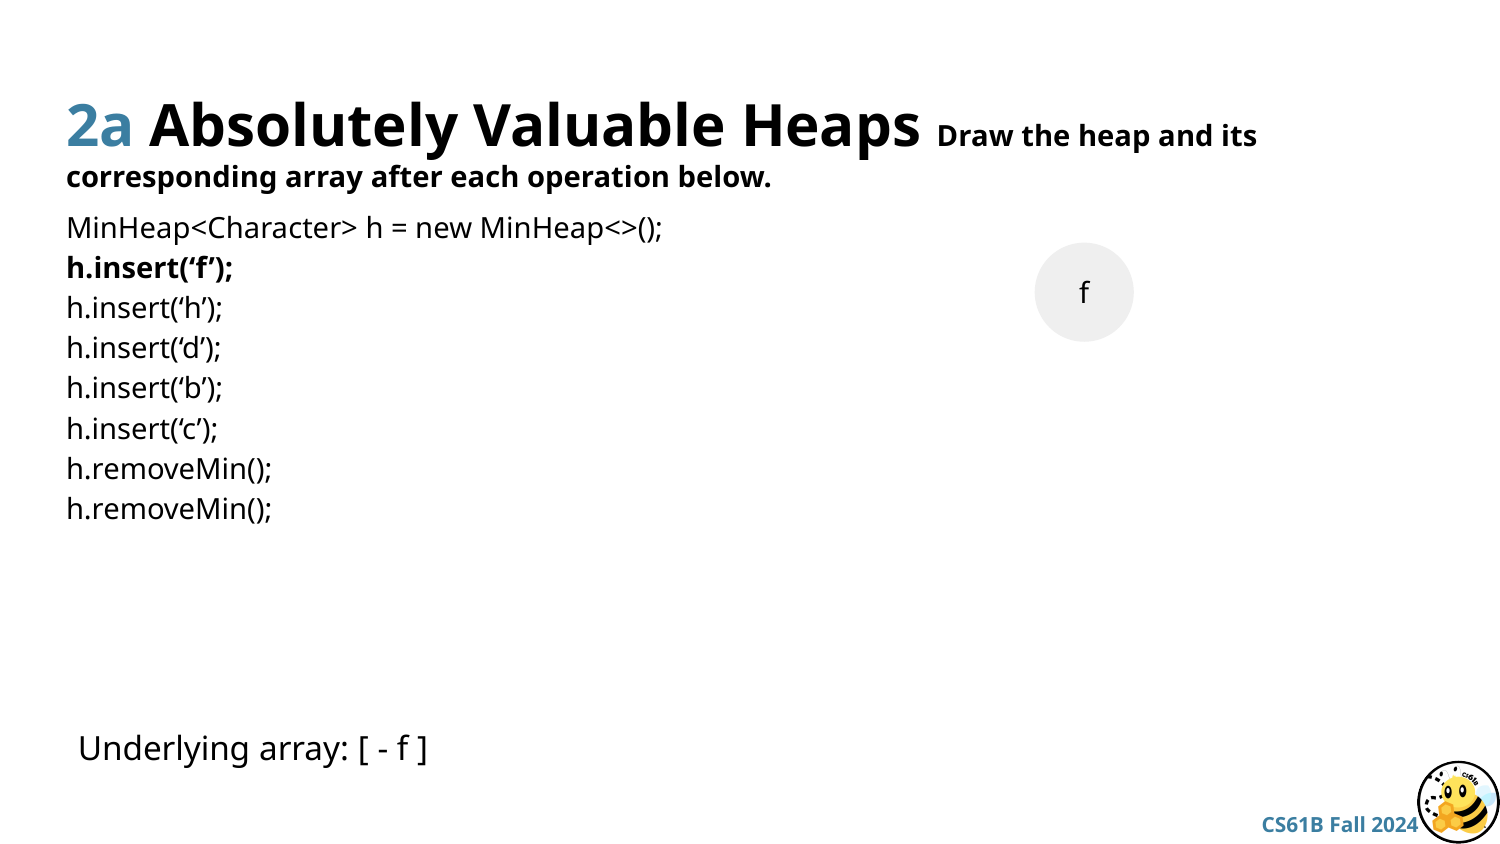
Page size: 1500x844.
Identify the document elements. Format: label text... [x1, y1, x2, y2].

text_box Underlying array: [ - f ] [62, 711, 721, 782]
picture [1417, 760, 1500, 844]
text_box [0, 366, 889, 507]
title 2a Absolutely Valuable Heaps Draw the heap and its corresponding array after each operation below. [51, 72, 1449, 167]
list MinHeap<Character> h = new MinHeap<>(); h.insert(‘f’); h.insert(‘h’); h.insert(‘d’); h.insert(‘b’); h.insert(‘c’); h.removeMin(); h.removeMin(); [51, 189, 777, 366]
text_box f [1034, 242, 1134, 342]
list MinHeap<Character> h = new MinHeap<>(); h.insert(‘f’); h.insert(‘h’); h.insert(‘d’); h.insert(‘b’); h.insert(‘c’); h.removeMin(); h.removeMin(); [51, 507, 777, 566]
